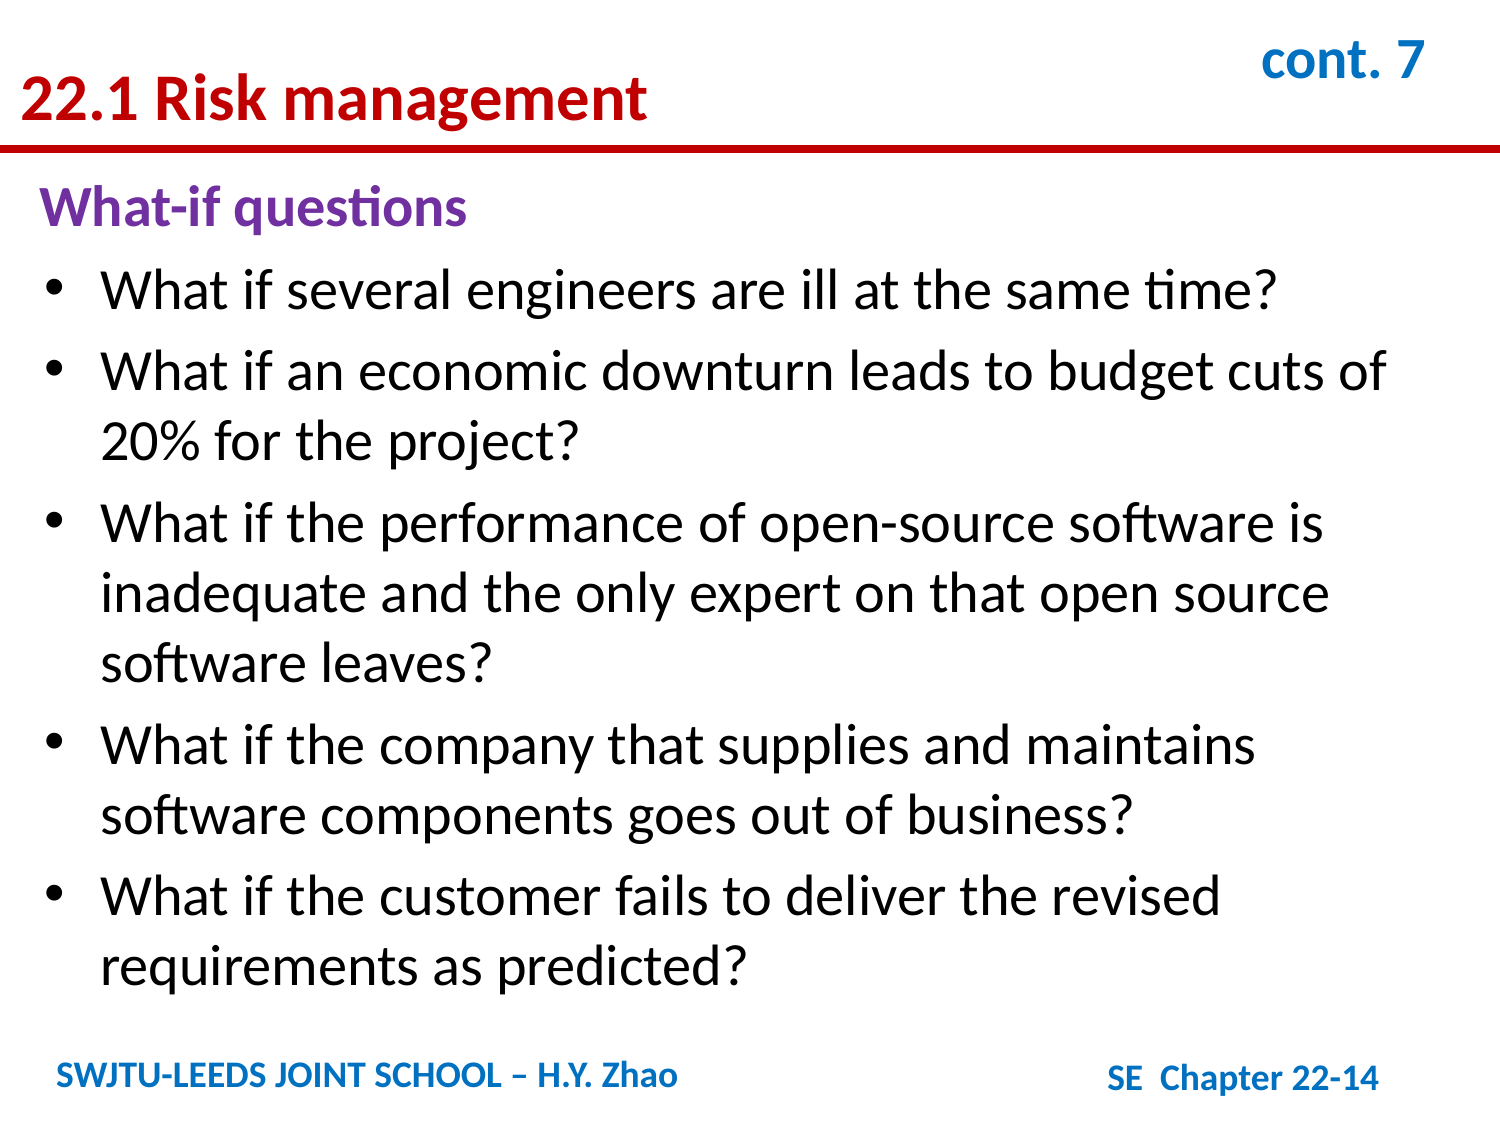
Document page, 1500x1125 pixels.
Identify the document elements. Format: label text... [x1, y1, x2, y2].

text_box What-if questions [24, 160, 483, 246]
text_box 22.1 Risk management [5, 30, 1246, 142]
text_box What if several engineers are ill at the same time? What if an economic downturn leads to budget cuts of 20% for the project? What if the performance of open-source software is inadequate and the only expert on that open source software leaves? What if the company that supplies and maintains software components goes out of business? What if the customer fails to deliver the revised requirements as predicted? [29, 243, 1480, 986]
footer SWJTU-LEEDS JOINT SCHOOL – H.Y. Zhao [41, 1042, 988, 1103]
slide_number SE Chapter 22-14 [1092, 1045, 1484, 1106]
text_box cont. 7 [1246, 30, 1483, 150]
